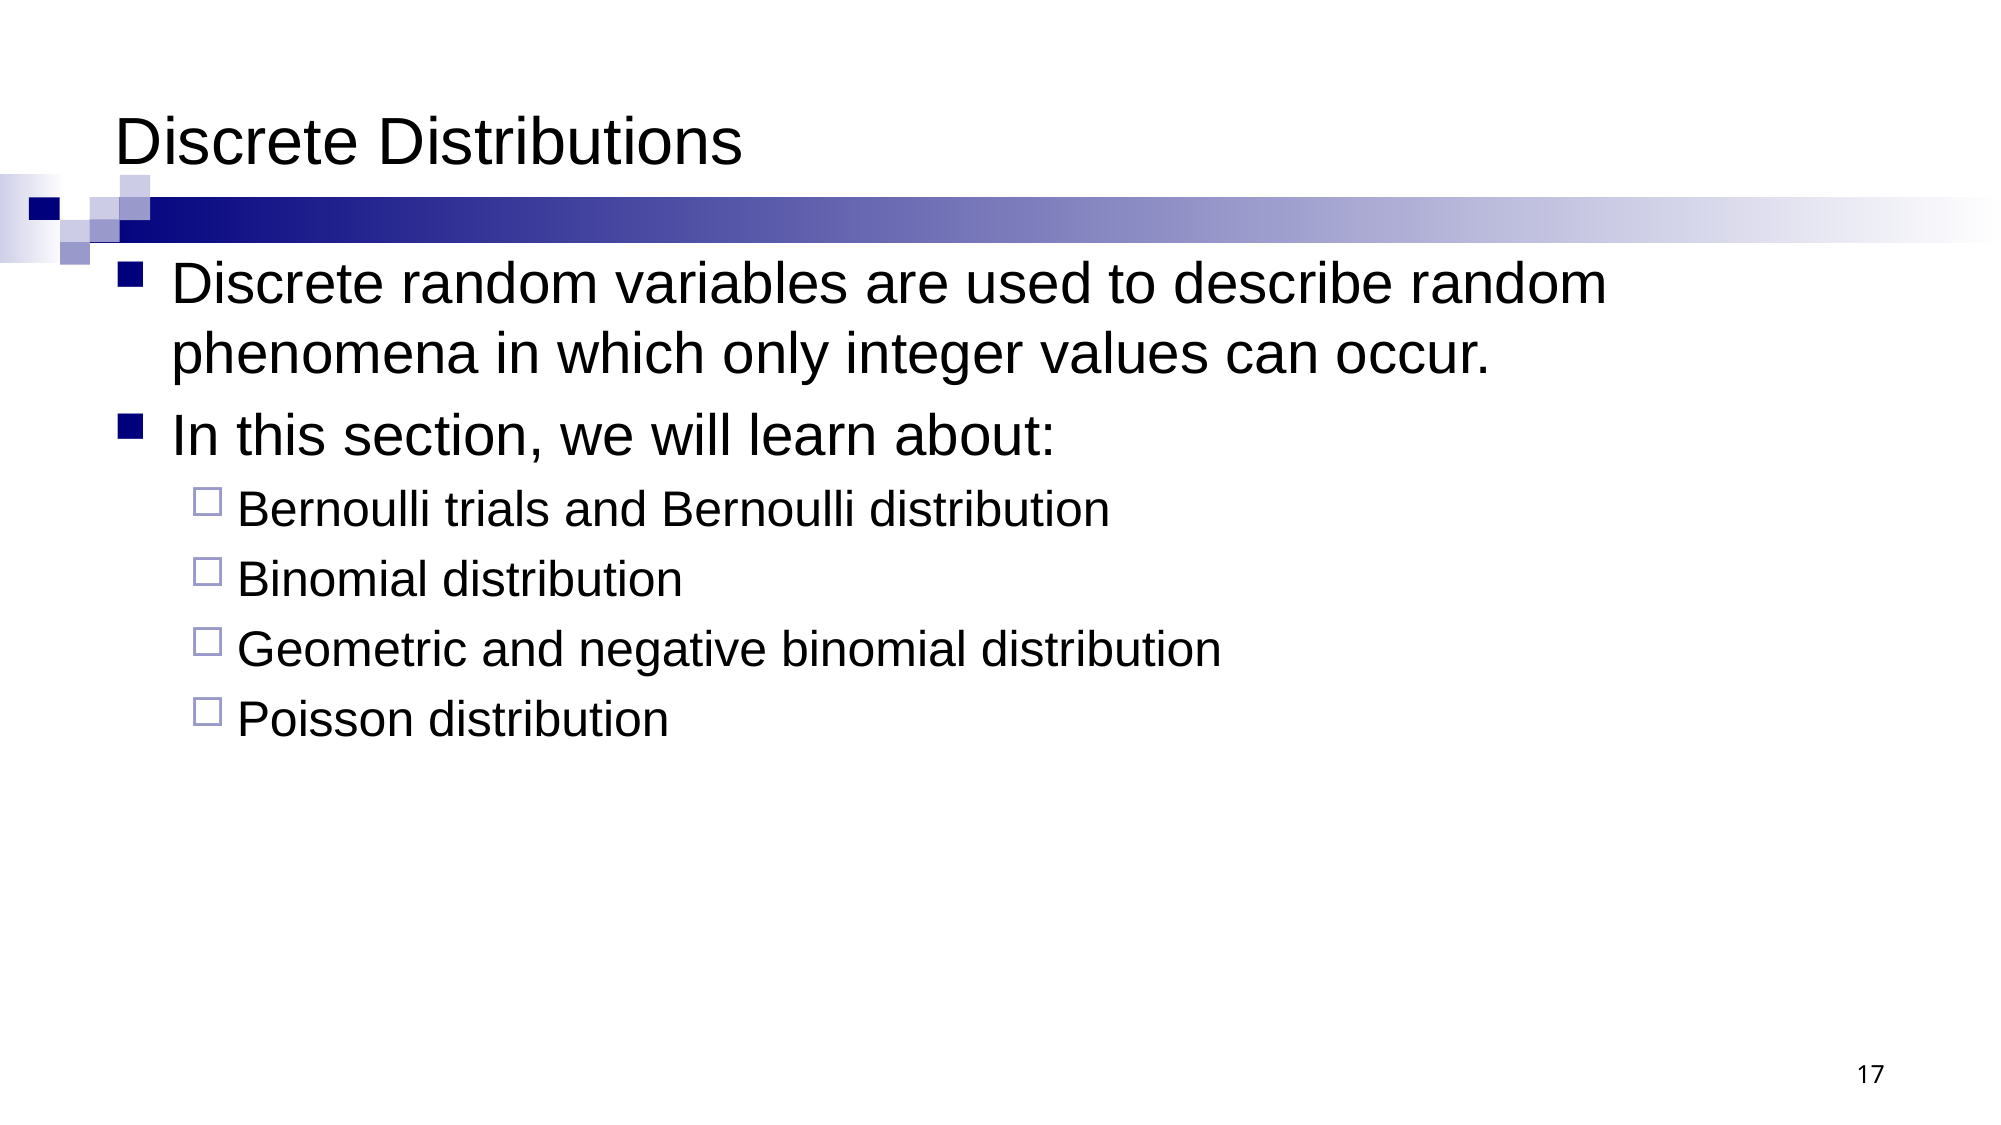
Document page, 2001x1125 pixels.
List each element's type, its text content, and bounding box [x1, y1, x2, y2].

title Discrete Distributions [99, 75, 1900, 200]
list Discrete random variables are used to describe random phenomena in which only integer values can occur. In this section, we will learn about: Bernoulli trials and Bernoulli distribution Binomial distribution Geometric and negative binomial distribution Poisson distribution [99, 237, 1900, 963]
slide_number 17 [1433, 1024, 1901, 1101]
